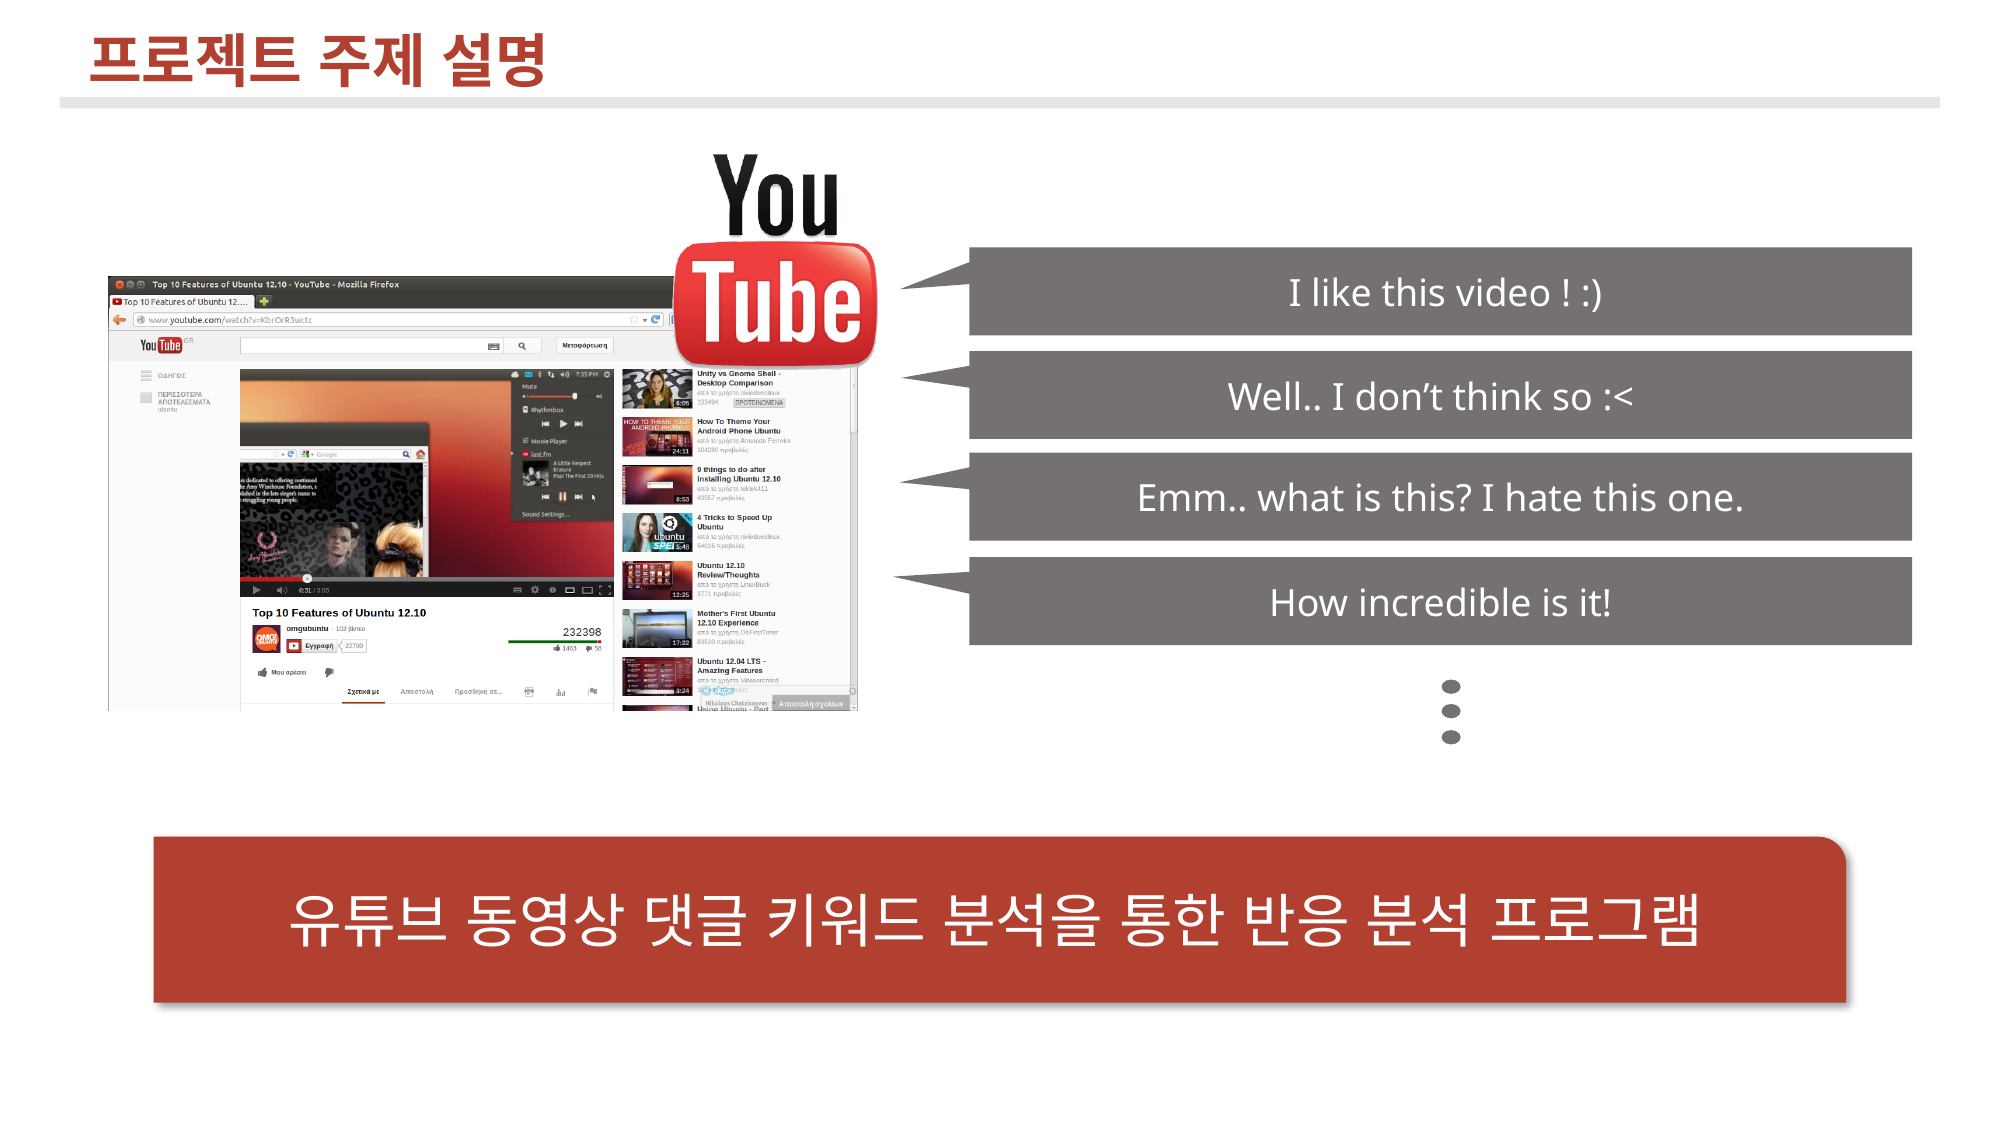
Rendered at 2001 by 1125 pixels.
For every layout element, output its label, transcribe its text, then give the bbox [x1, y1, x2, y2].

text_box I like this video ! :) [970, 246, 1914, 337]
text_box 유튜브 동영상 댓글 키워드 분석을 통한 반응 분석 프로그램 [152, 835, 1848, 1004]
text_box [59, 96, 1941, 109]
text_box Emm.. what is this? I hate this one. [899, 451, 1914, 542]
text_box [1440, 729, 1462, 746]
picture [108, 129, 970, 711]
text_box [1440, 678, 1462, 695]
text_box Well.. I don’t think so :< [957, 350, 1914, 440]
text_box How incredible is it! [892, 556, 1914, 647]
text_box [1440, 702, 1462, 720]
text_box 프로젝트 주제 설명 [73, 16, 564, 102]
